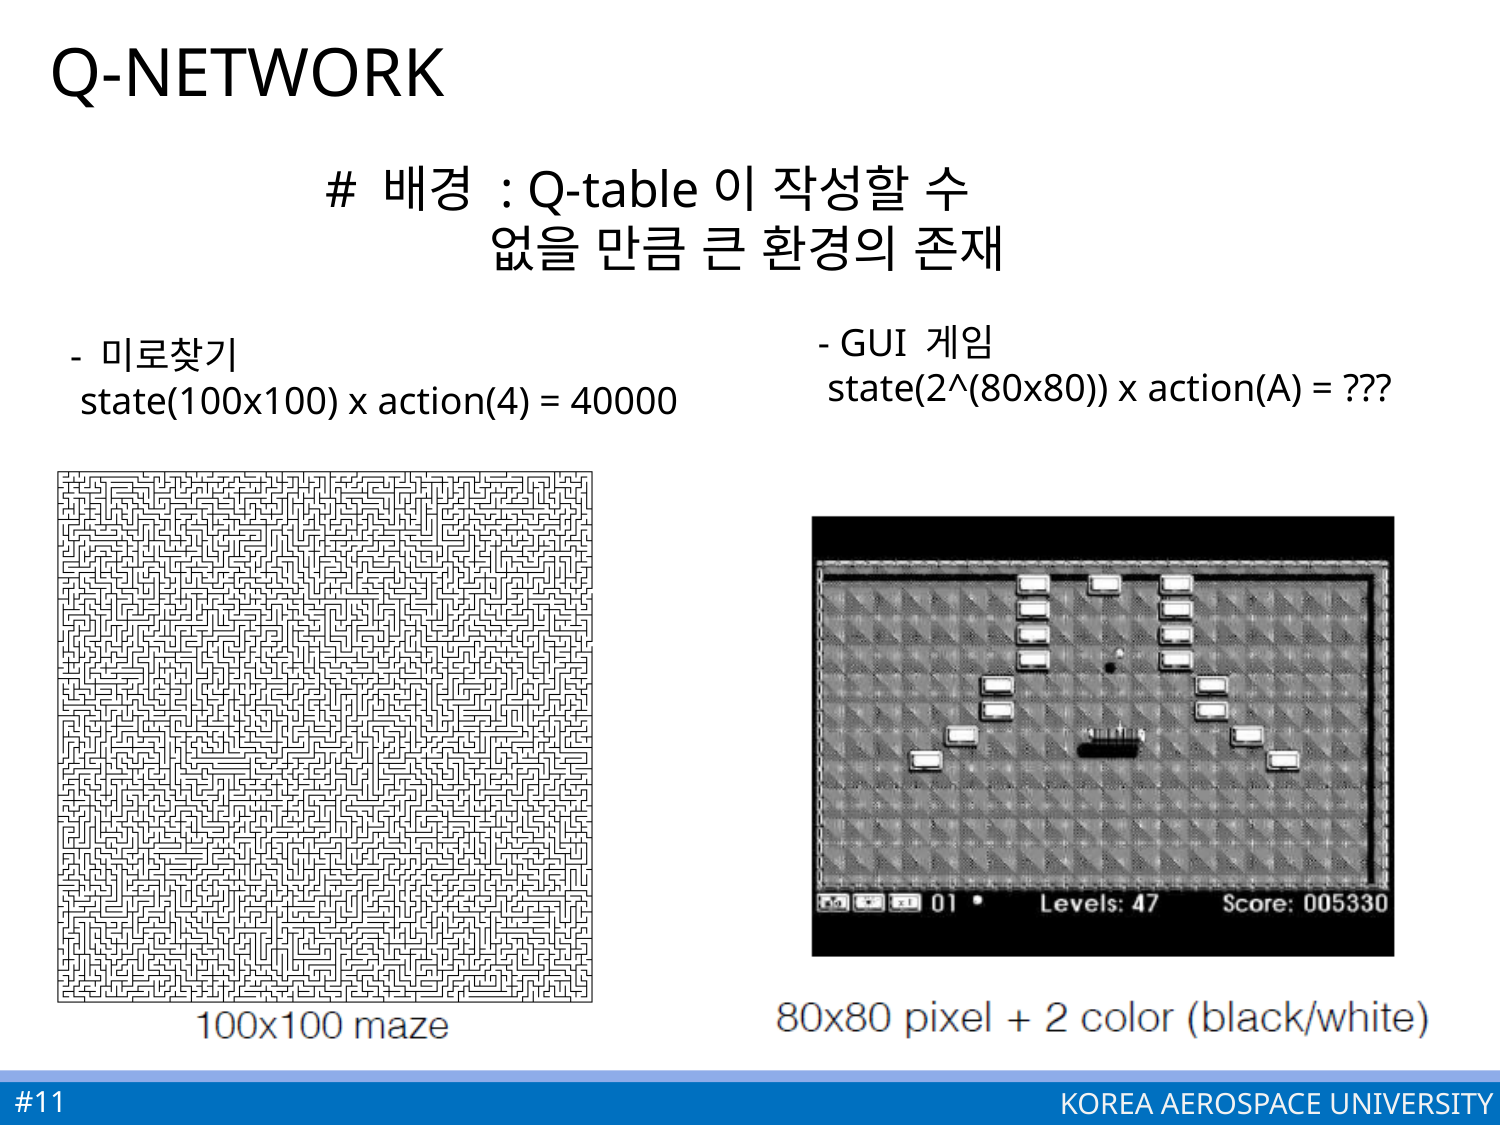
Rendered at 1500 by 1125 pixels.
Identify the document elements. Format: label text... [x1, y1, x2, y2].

picture [762, 503, 1449, 1059]
slide_number #11 [0, 1081, 325, 1125]
title Q-Network [17, 13, 1483, 126]
text_box - 미로찾기 state(100x100) x action(4) = 40000 [55, 325, 703, 475]
picture [51, 467, 598, 1054]
text_box - GUI 게임 state(2^(80x80)) x action(A) = ??? [803, 311, 1451, 461]
text_box # 배경 : Q-table이 작성할 수 없을 만큼 큰 환경의 존재 [310, 150, 1095, 285]
